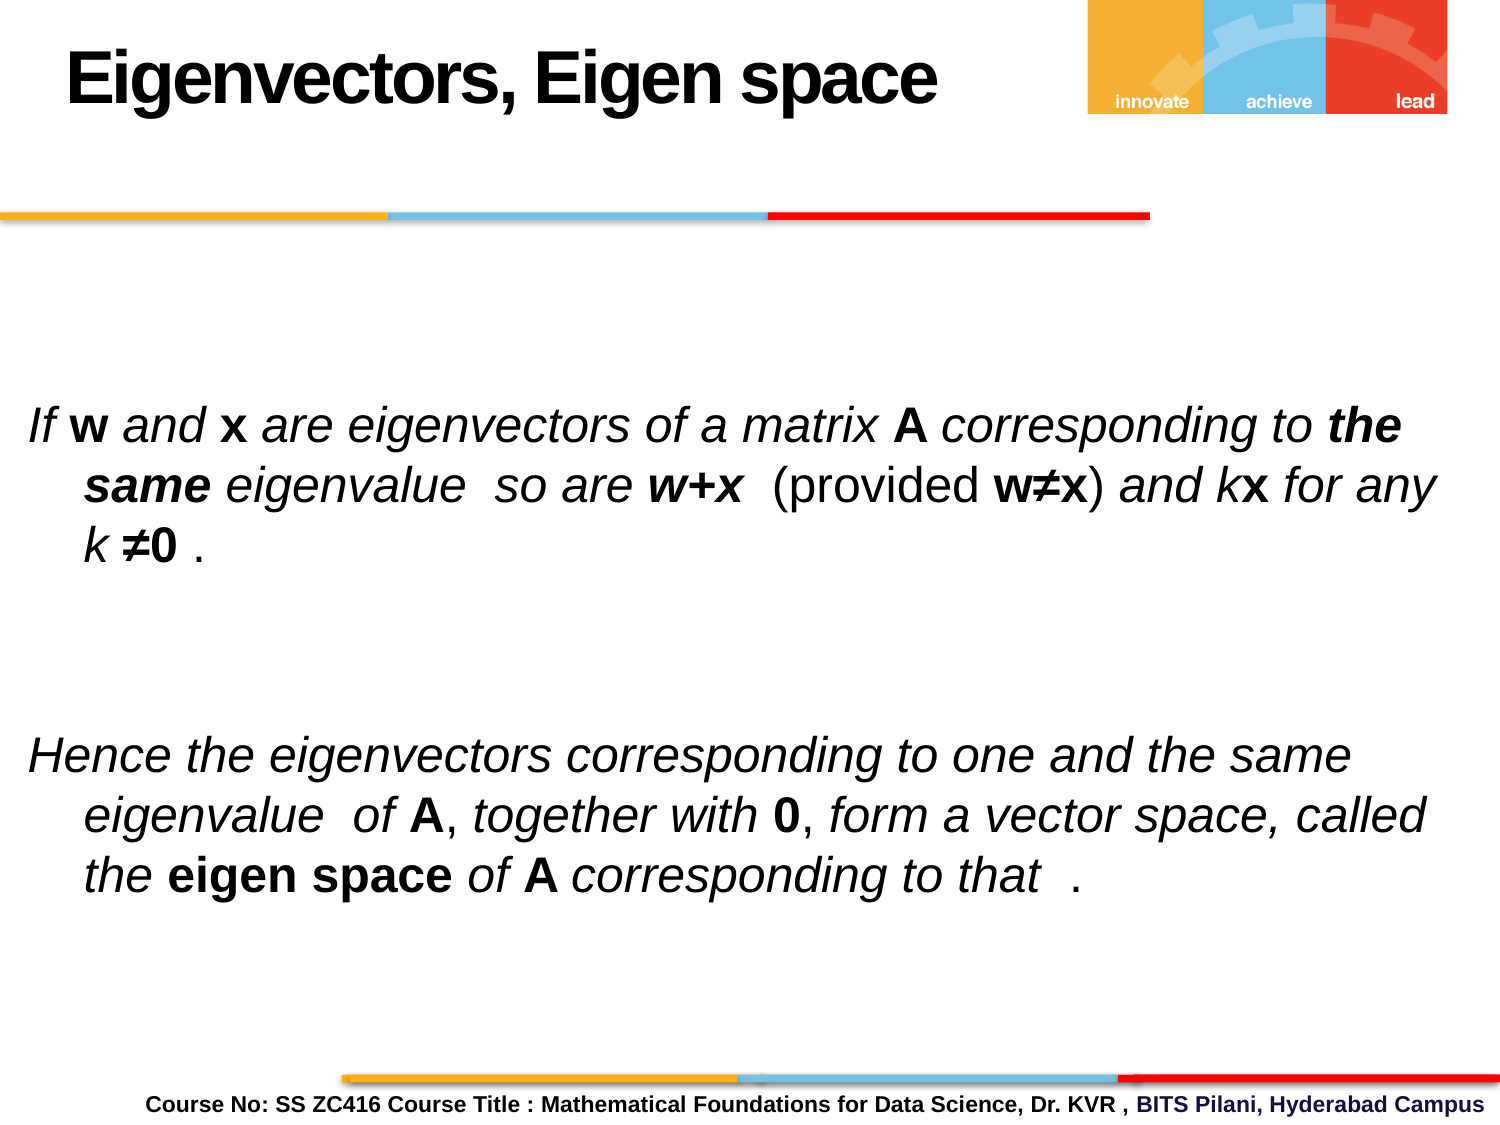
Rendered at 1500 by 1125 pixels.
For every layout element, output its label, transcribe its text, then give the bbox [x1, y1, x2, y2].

picture [1087, 0, 1448, 114]
list Eigenvectors, Eigen space [50, 24, 1088, 213]
